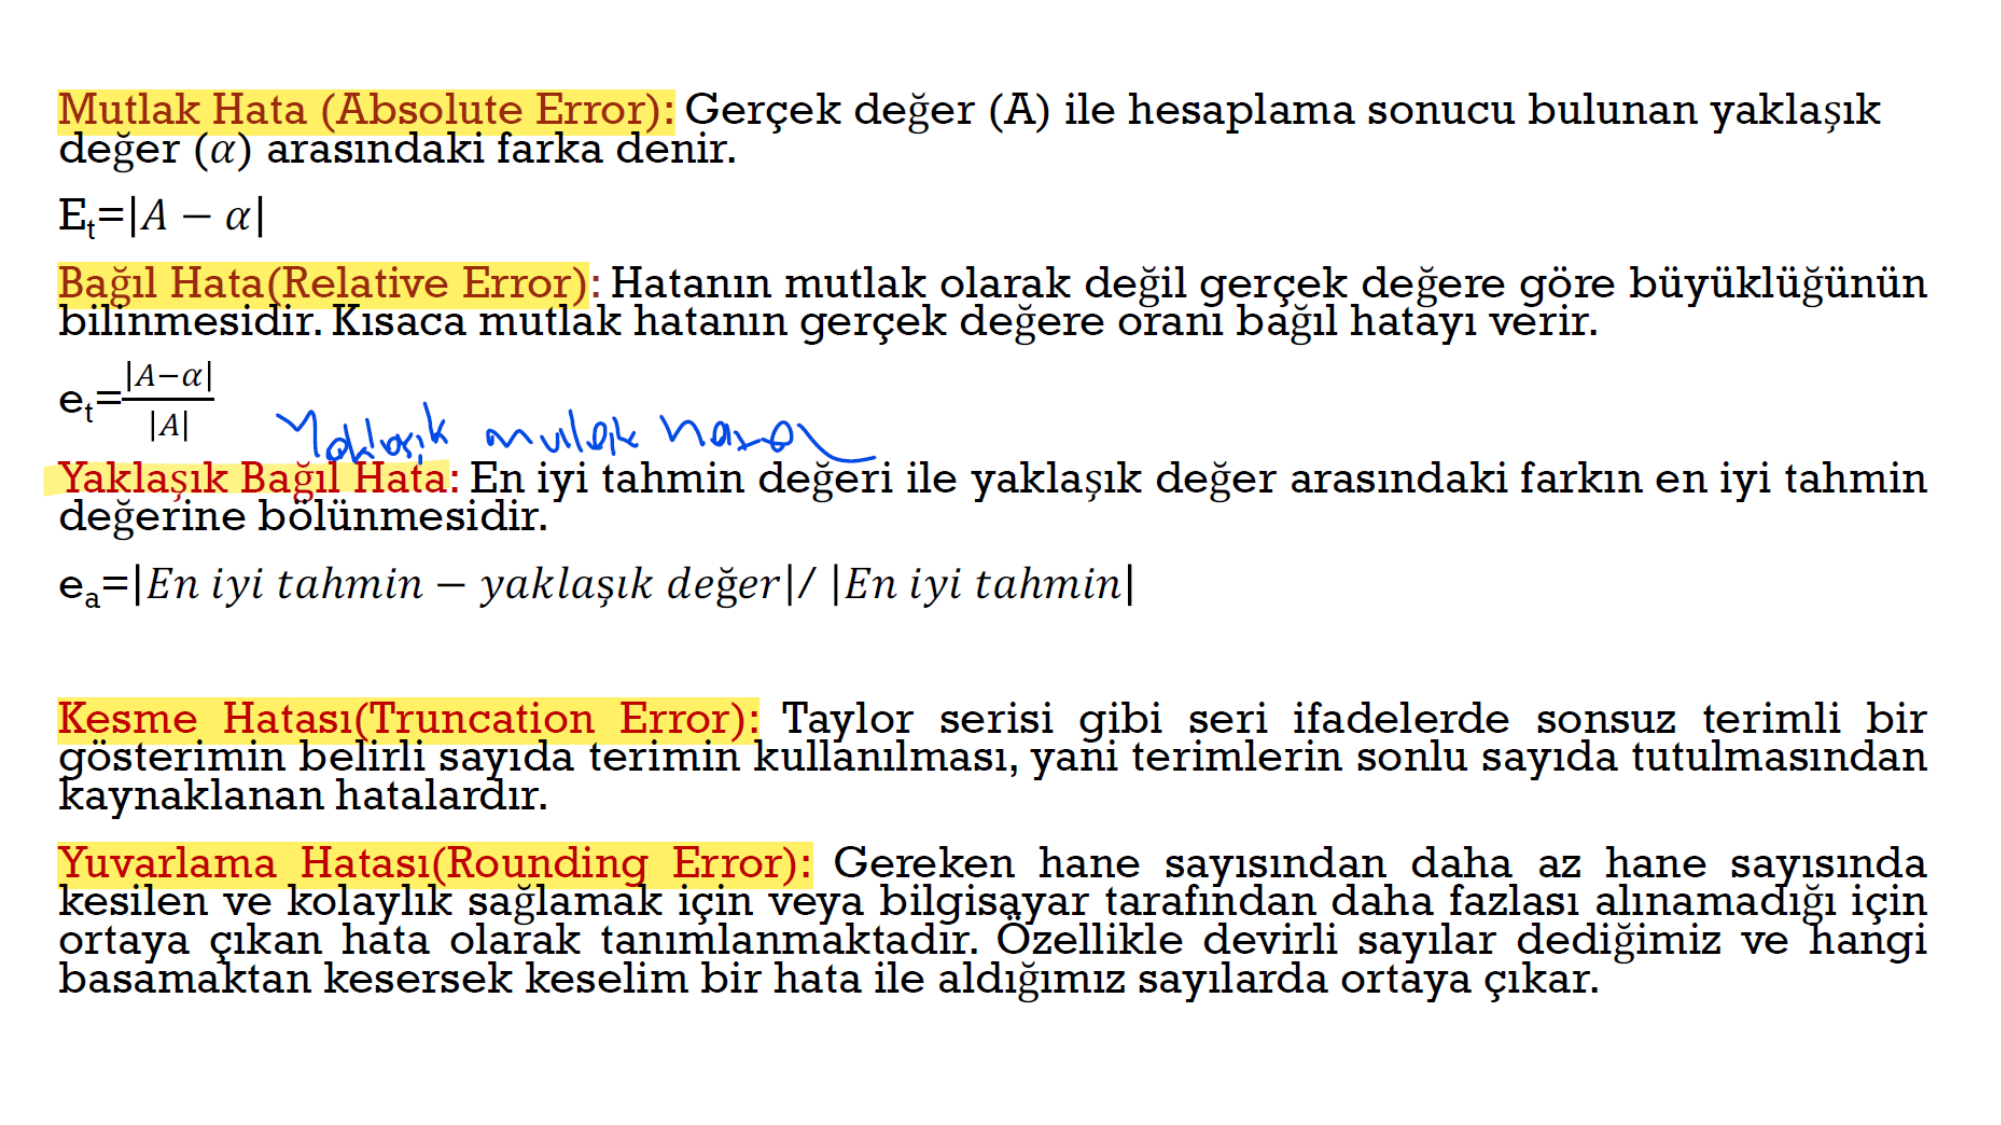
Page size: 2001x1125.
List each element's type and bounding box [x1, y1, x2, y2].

picture [41, 70, 1951, 1011]
